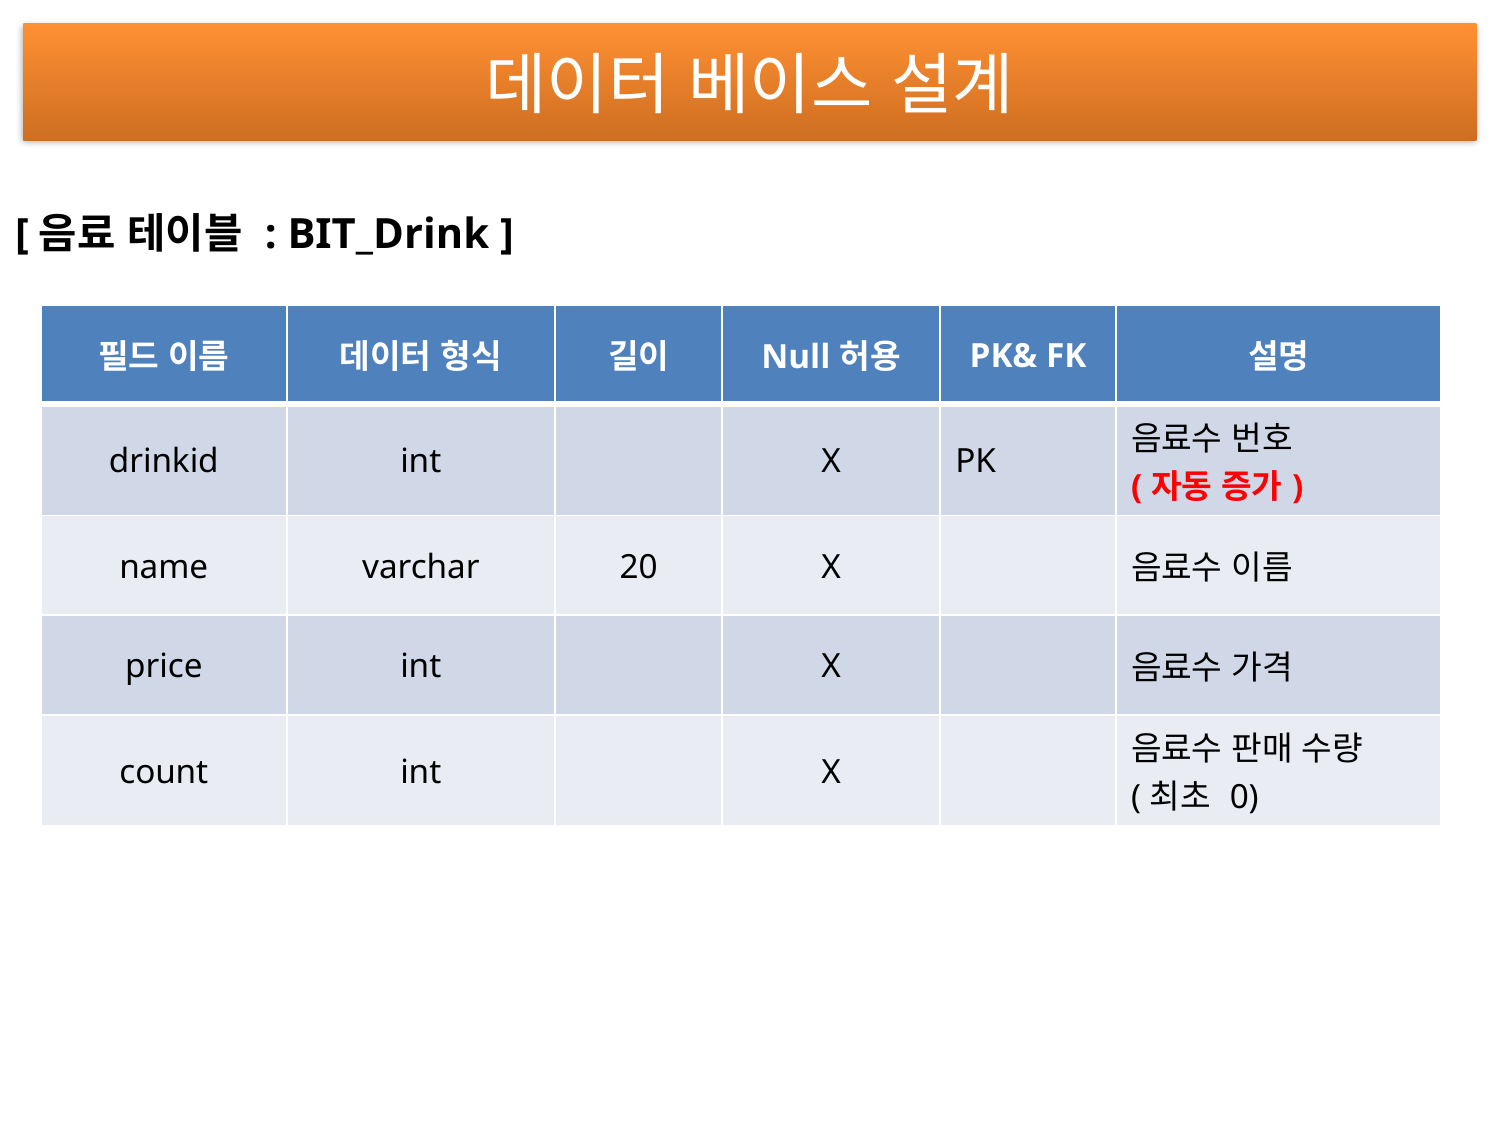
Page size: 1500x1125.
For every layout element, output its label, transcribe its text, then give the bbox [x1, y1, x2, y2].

table_cell varchar [288, 516, 554, 614]
table_cell 20 [556, 516, 721, 614]
table_cell 음료수 번호 (자동 증가) [1117, 407, 1440, 515]
table_header Null허용 [723, 306, 939, 401]
table_cell [556, 716, 721, 825]
table_cell int [288, 616, 554, 714]
table_cell X [723, 516, 939, 614]
list [음료 테이블 : BIT_Drink ] [0, 199, 1500, 1125]
table_header 데이터 형식 [288, 306, 554, 401]
table_cell [556, 616, 721, 714]
table_cell 음료수 이름 [1117, 516, 1440, 614]
table_cell X [723, 407, 939, 515]
table_header 길이 [556, 306, 721, 401]
table_cell [941, 616, 1115, 714]
table_header 필드 이름 [42, 306, 286, 401]
table_cell PK [941, 407, 1115, 515]
table_cell 음료수 판매 수량 (최초 0) [1117, 716, 1440, 825]
table_cell count [42, 716, 286, 825]
table_header PK& FK [941, 306, 1115, 401]
table_cell name [42, 516, 286, 614]
table_cell int [288, 716, 554, 825]
table_cell int [288, 407, 554, 515]
title 데이터 베이스 설계 [23, 23, 1477, 141]
table_cell 음료수 가격 [1117, 616, 1440, 714]
table_cell X [723, 716, 939, 825]
table_header 설명 [1117, 306, 1440, 401]
table_cell price [42, 616, 286, 714]
table_cell drinkid [42, 407, 286, 515]
table_cell X [723, 616, 939, 714]
table_cell [556, 407, 721, 515]
table_cell [941, 516, 1115, 614]
table_cell [941, 716, 1115, 825]
